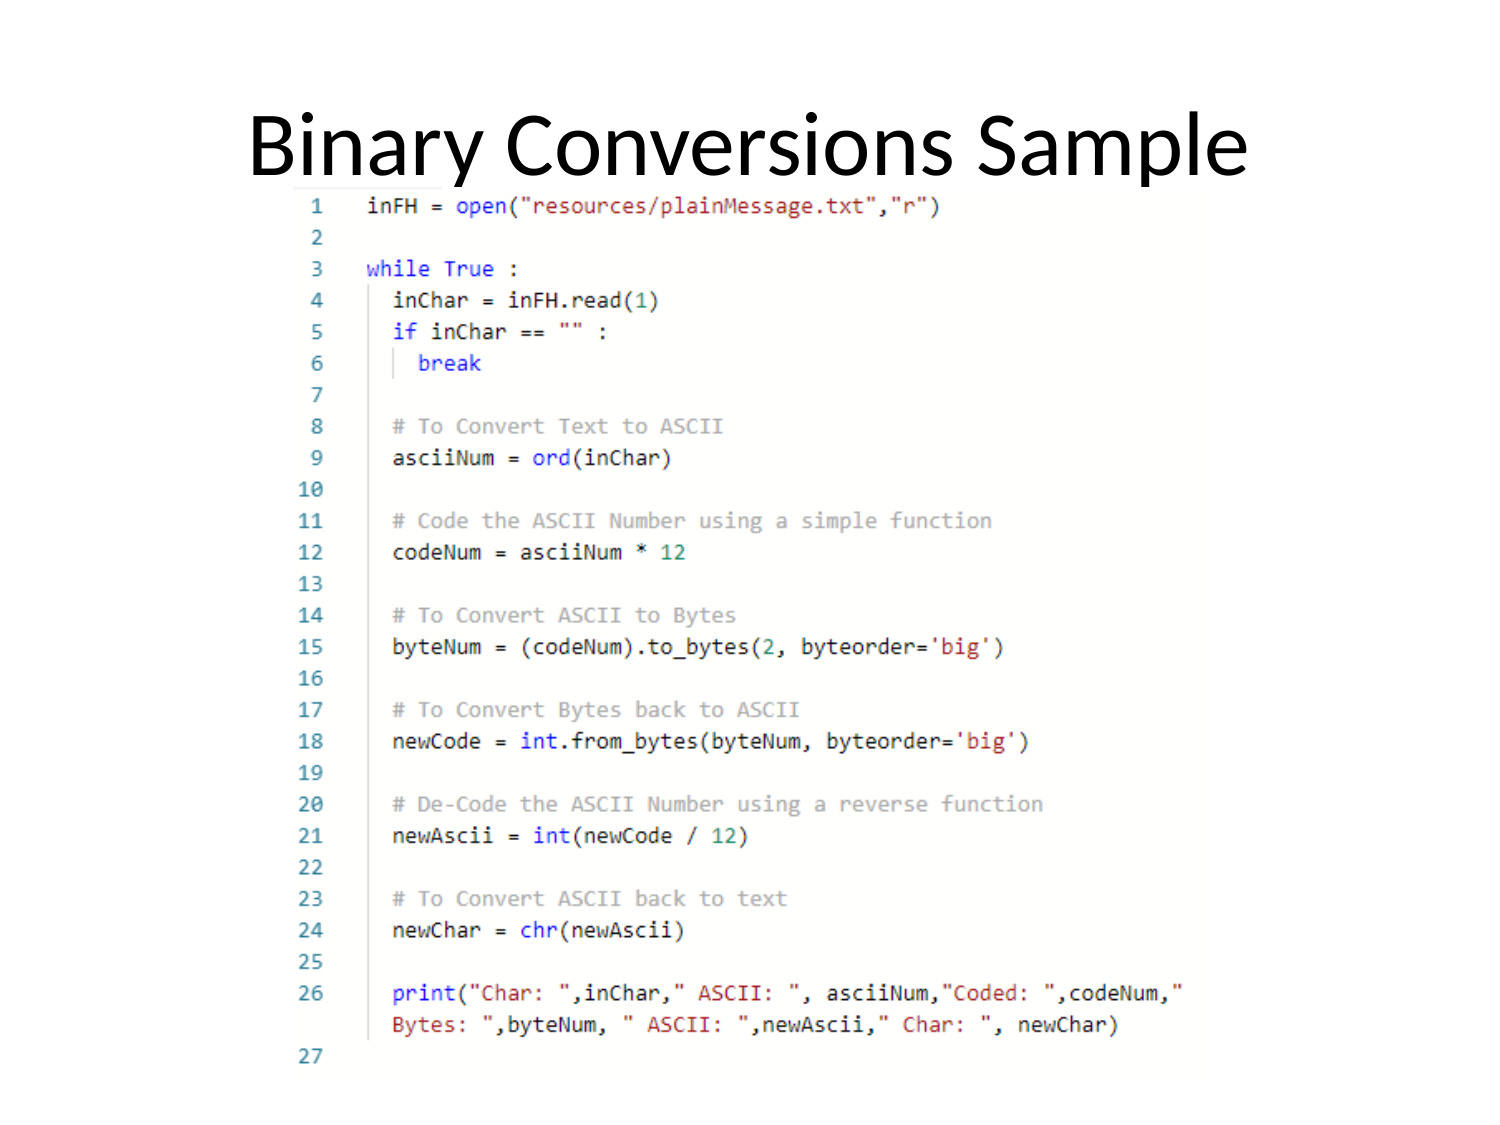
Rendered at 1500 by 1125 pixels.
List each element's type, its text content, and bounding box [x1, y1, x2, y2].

title Binary Conversions Sample [75, 45, 1425, 233]
picture [293, 187, 1207, 1078]
